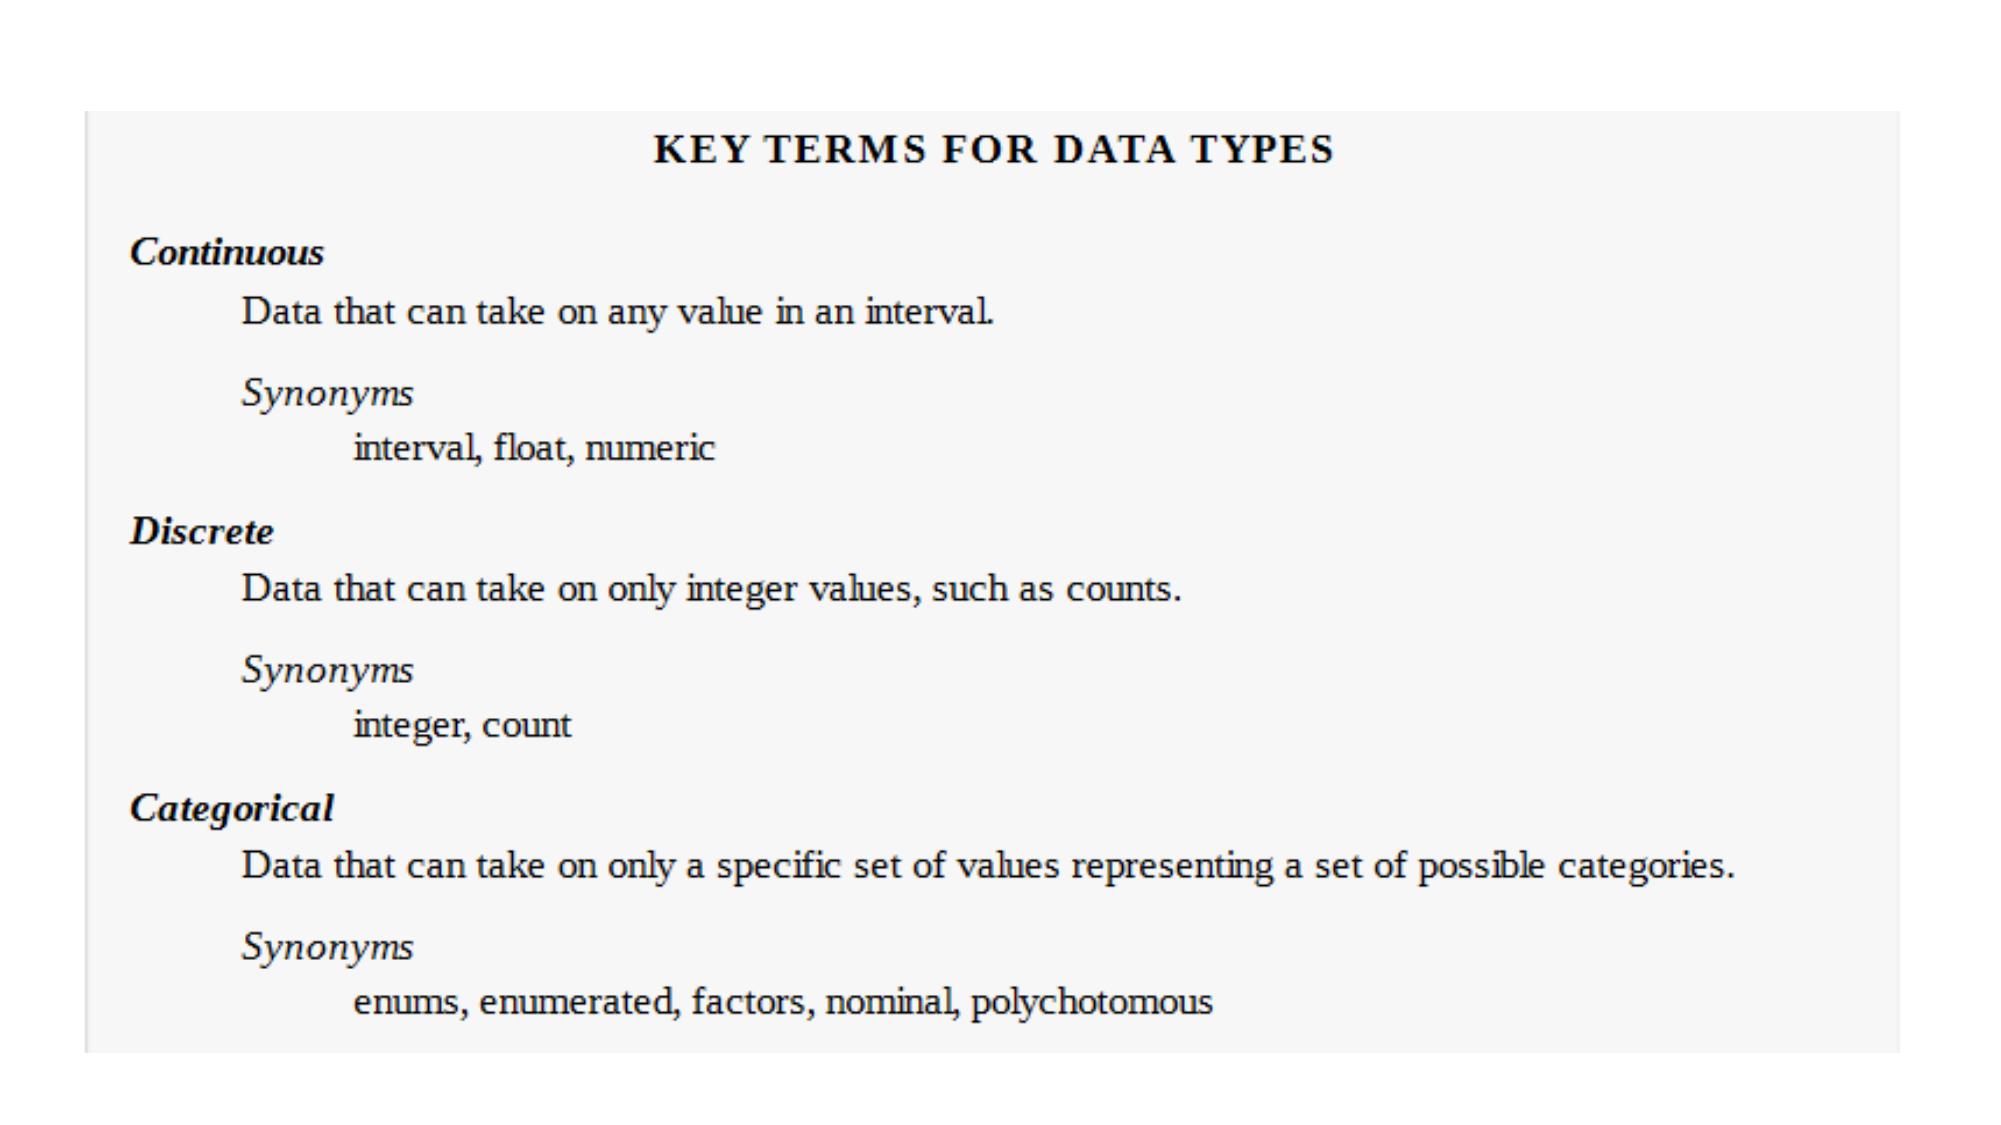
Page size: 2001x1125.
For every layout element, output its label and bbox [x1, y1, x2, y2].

list [81, 111, 1900, 1053]
